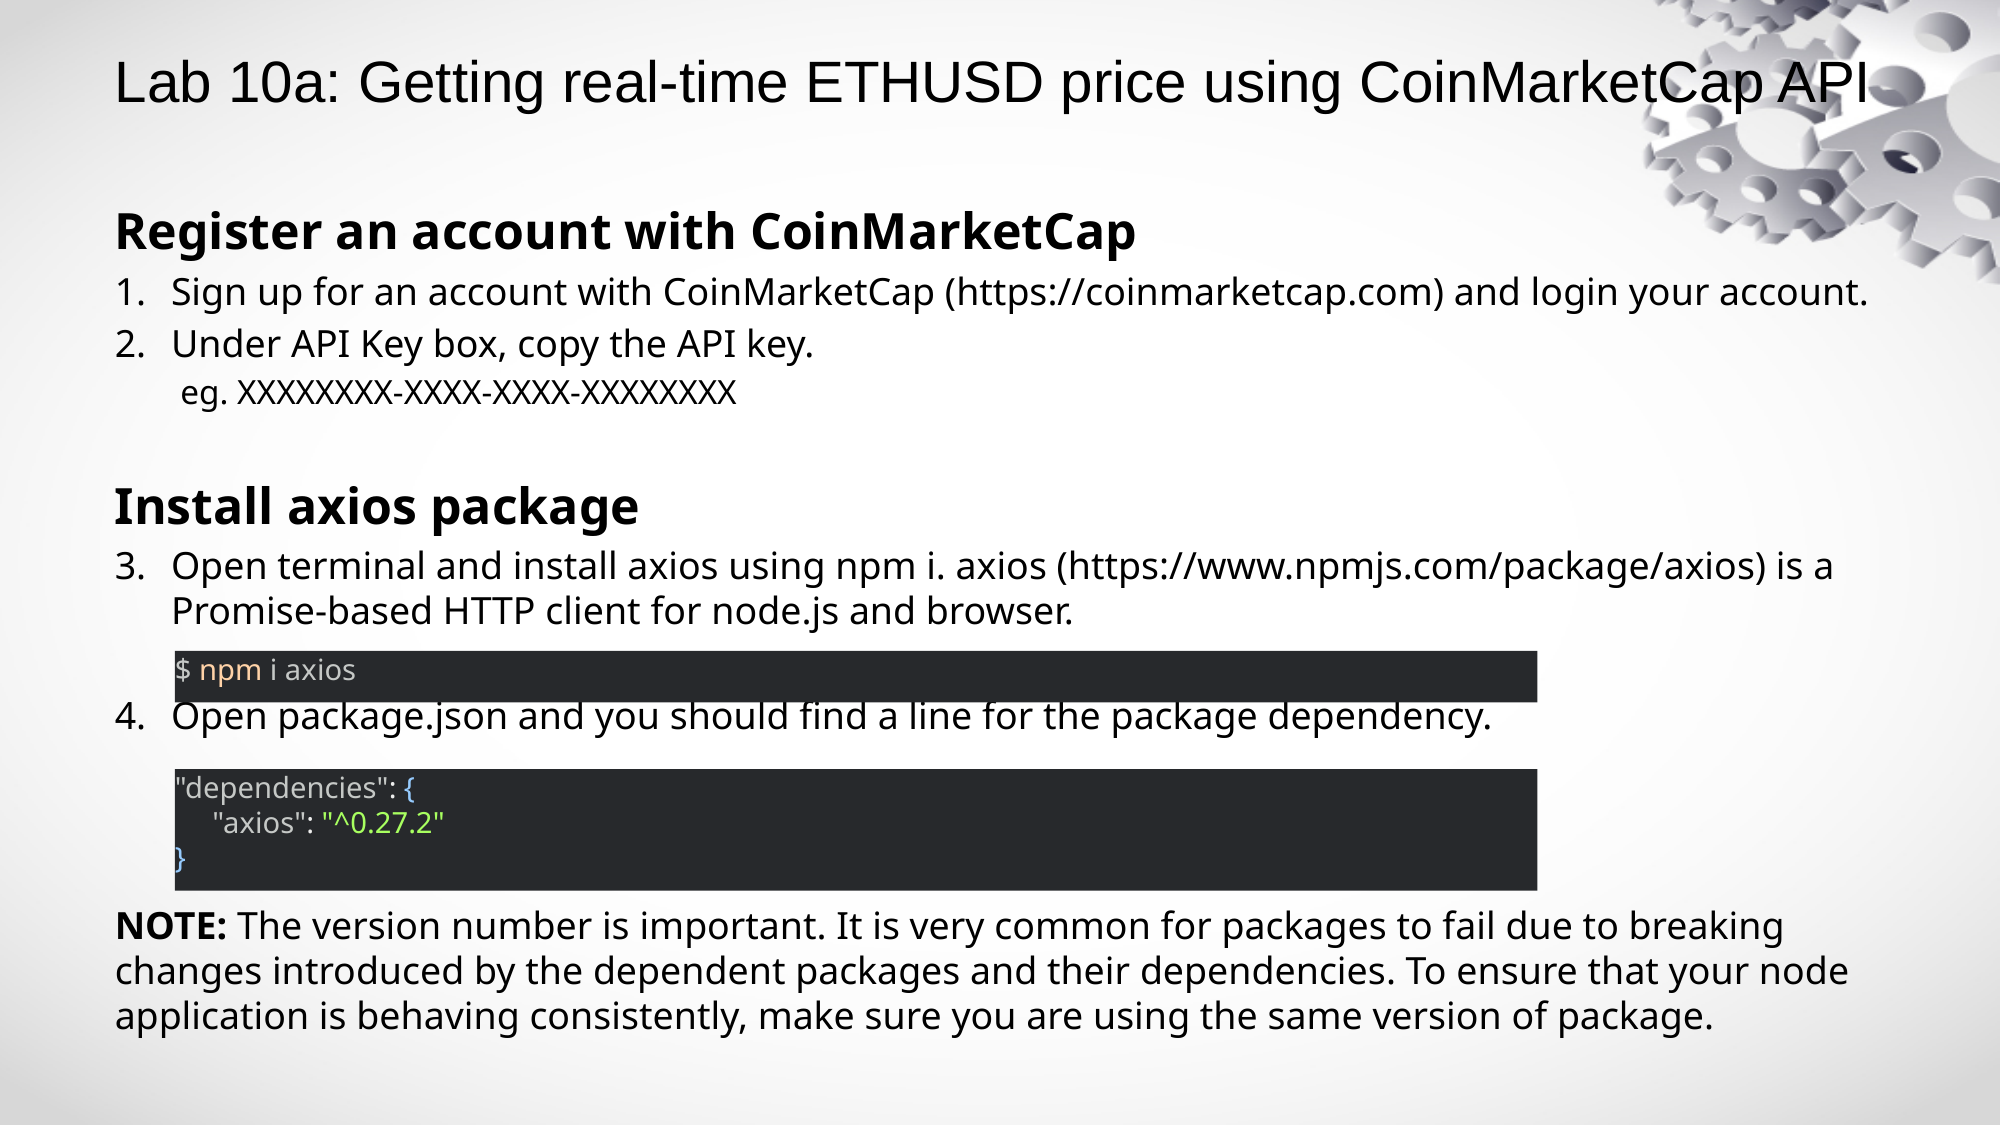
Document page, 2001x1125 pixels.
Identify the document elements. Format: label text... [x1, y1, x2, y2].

title Lab 10a: Getting real-time ETHUSD price using CoinMarketCap API [99, 30, 1901, 127]
text_box $ npm i axios [174, 650, 1538, 703]
list Register an account with CoinMarketCap Sign up for an account with CoinMarketCap (https://coinmarketcap.com) and login your account. Under API Key box, copy the API key. eg. XXXXXXXX-XXXX-XXXX-XXXXXXXX Install axios package Open terminal and install axios using npm i. axios (https://www.npmjs.com/package/axios) is a Promise-based HTTP client for node.js and browser. Open package.json and you should find a line for the package dependency. NOTE: The version number is important. It is very common for packages to fail due to breaking changes introduced by the dependent packages and their dependencies. To ensure that your node application is behaving consistently, make sure you are using the same version of package. [99, 192, 1901, 1006]
picture [0, 0, 2000, 1125]
text_box "dependencies": { "axios": "^0.27.2" } [174, 769, 1538, 891]
